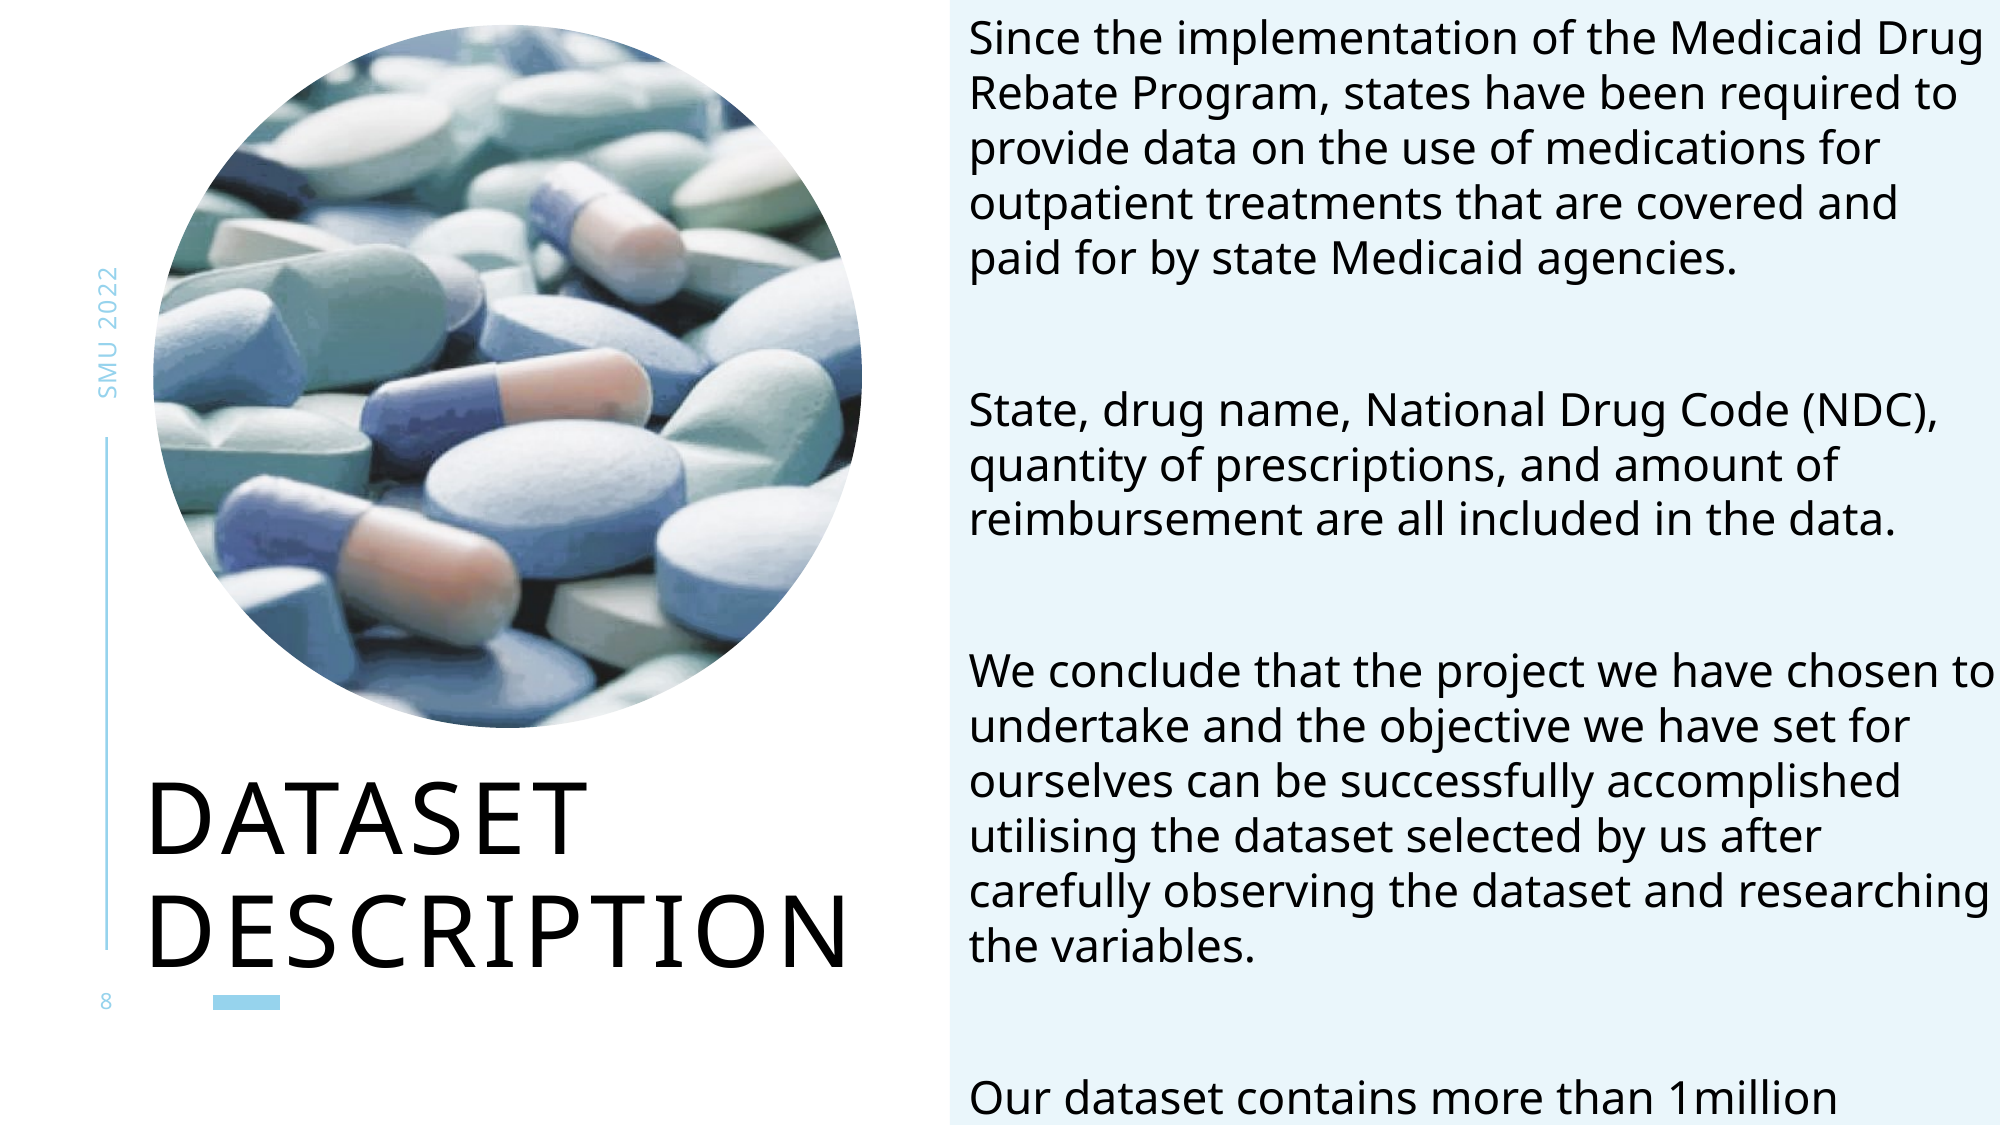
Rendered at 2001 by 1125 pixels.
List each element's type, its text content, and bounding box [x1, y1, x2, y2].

footer SMU 2022 [90, 107, 122, 400]
title DATASET DESCRIPTION [143, 687, 908, 988]
list Since the implementation of the Medicaid Drug Rebate Program, states have been required to provide data on the use of medications for outpatient treatments that are covered and paid for by state Medicaid agencies. State, drug name, National Drug Code (NDC), quantity of prescriptions, and amount of reimbursement are all included in the data. We conclude that the project we have chosen to undertake and the objective we have set for ourselves can be successfully accomplished utilising the dataset selected by us after carefully observing the dataset and researching the variables. Our dataset contains more than 1million records out of which more than 500k entries are missing a few column values. [968, 8, 2000, 1006]
slide_number 8 [68, 987, 144, 1018]
picture [153, 24, 862, 728]
